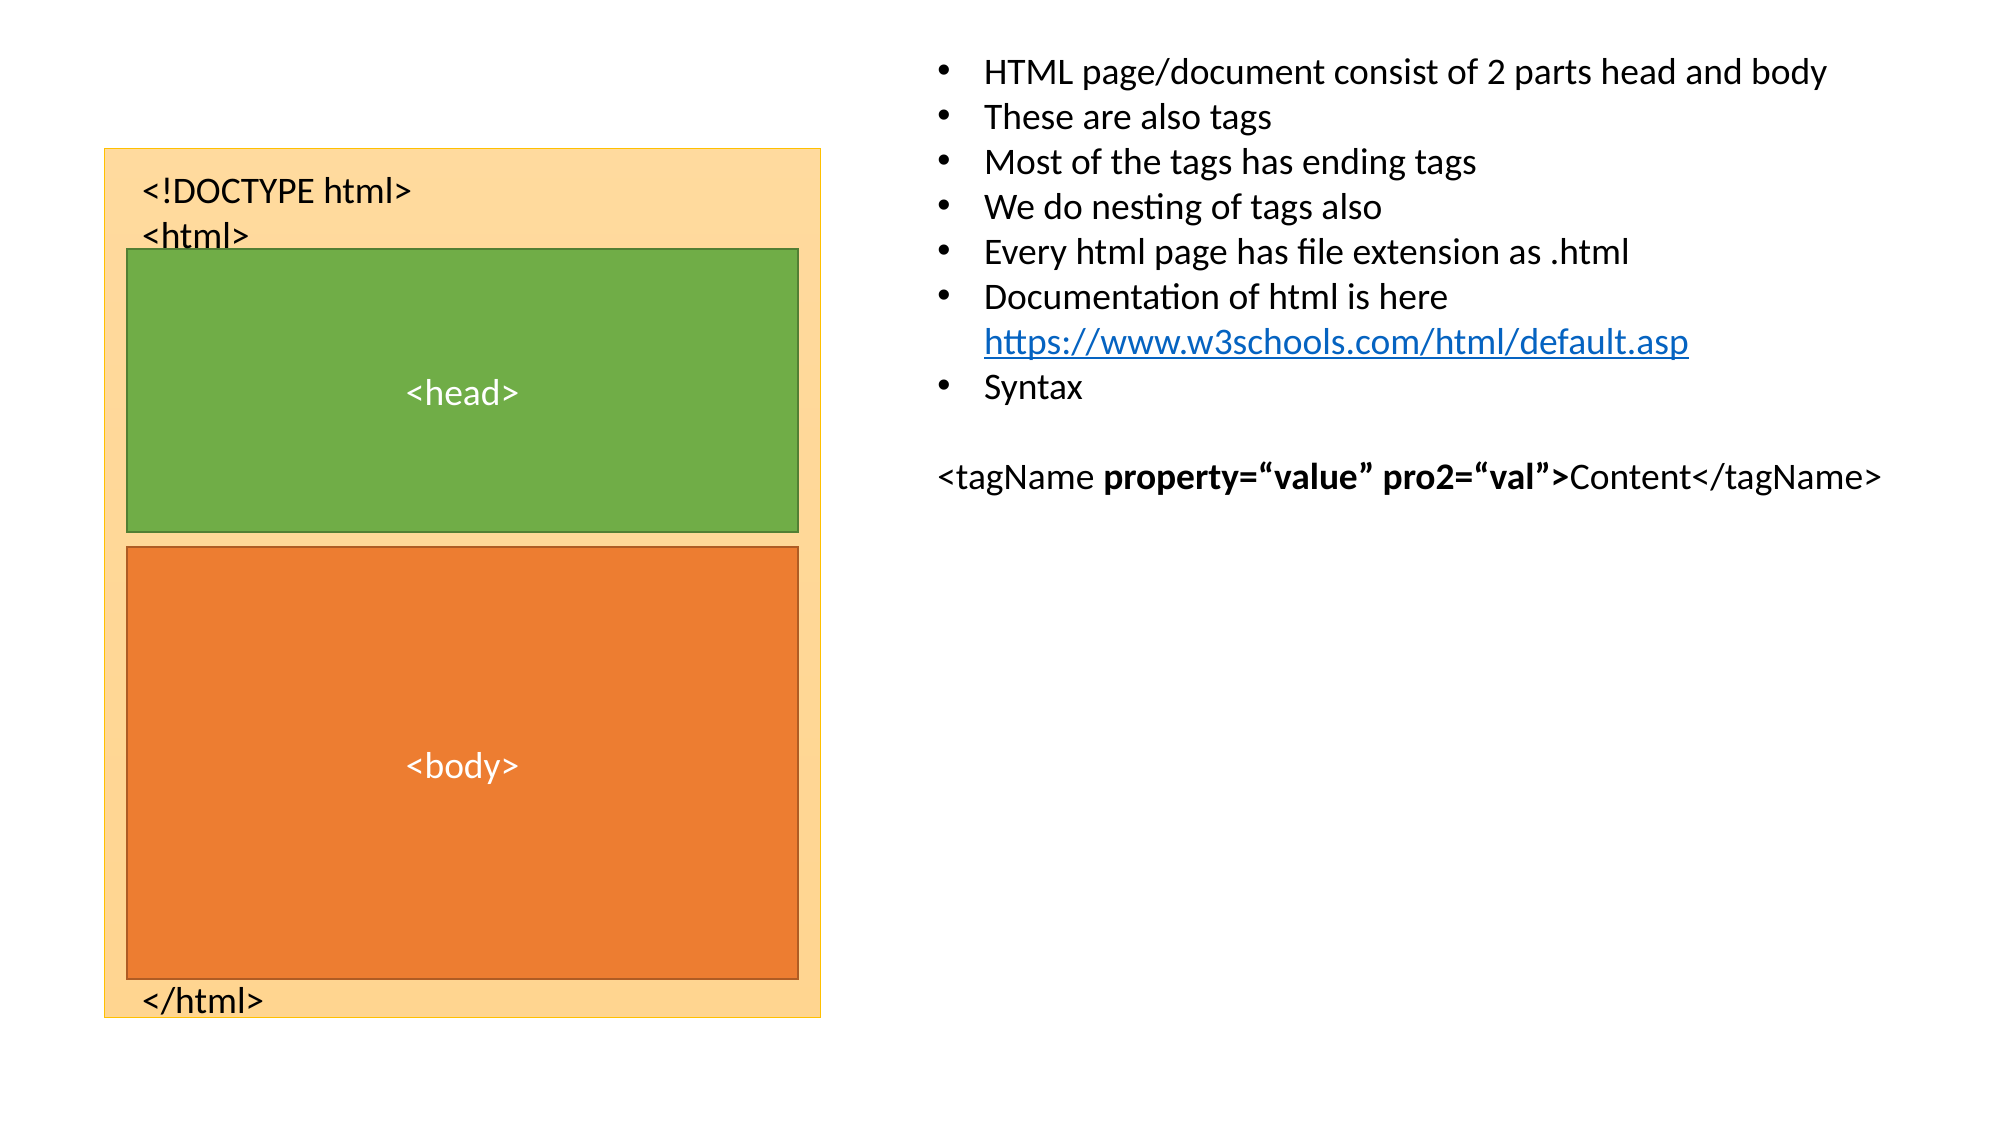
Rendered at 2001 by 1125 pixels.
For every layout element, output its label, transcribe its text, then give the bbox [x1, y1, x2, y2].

text_box HTML page/document consist of 2 parts head and body These are also tags Most of the tags has ending tags We do nesting of tags also Every html page has file extension as .html Documentation of html is here https://www.w3schools.com/html/default.asp Syntax <tagName property=“value” pro2=“val”>Content</tagName> [922, 39, 1972, 550]
text_box <body> [677, 546, 799, 980]
text_box <!DOCTYPE html> <html> </html> [127, 158, 677, 1029]
text_box <head> [677, 248, 799, 533]
text_box [104, 148, 821, 1018]
